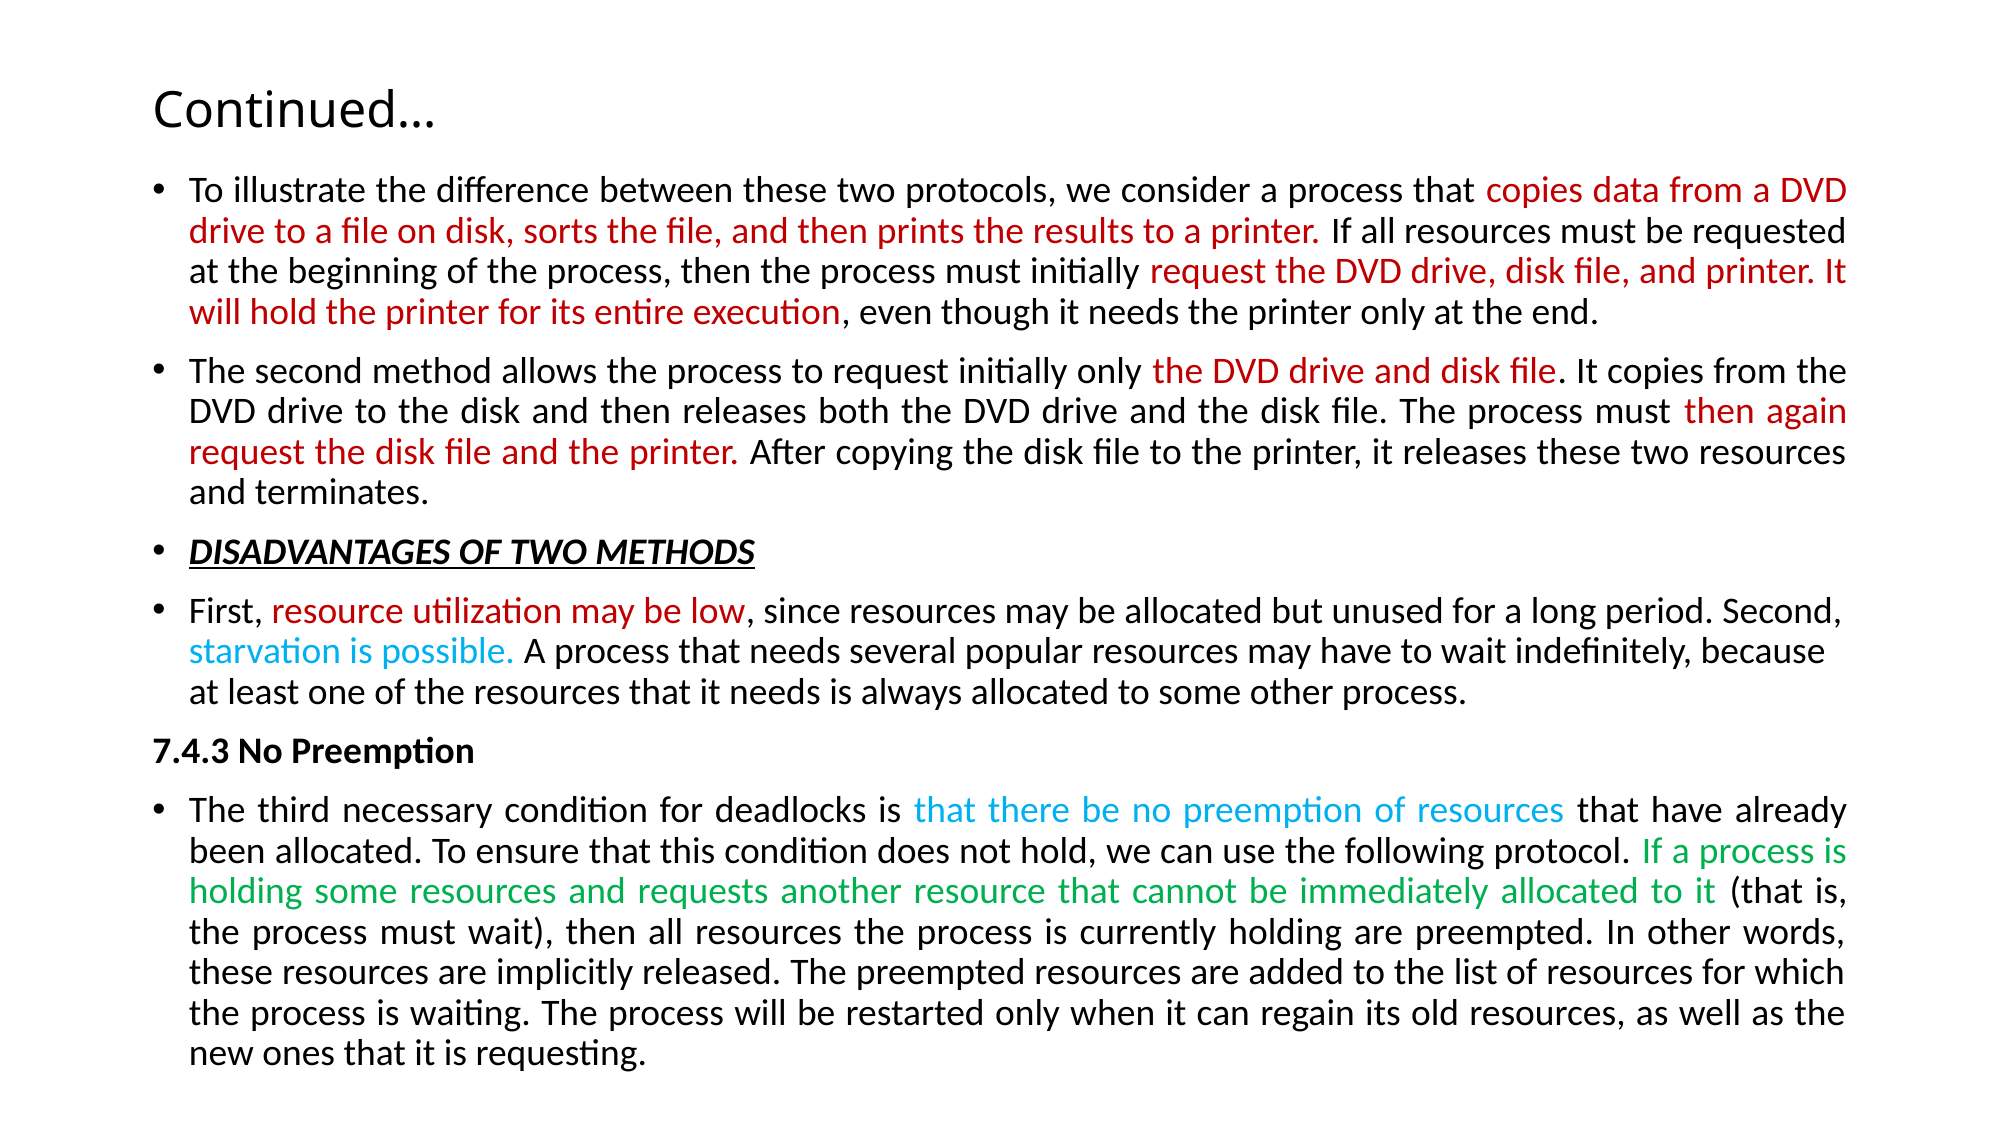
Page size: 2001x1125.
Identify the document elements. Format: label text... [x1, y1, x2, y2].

list To illustrate the difference between these two protocols, we consider a process that copies data from a DVD drive to a file on disk, sorts the file, and then prints the results to a printer. If all resources must be requested at the beginning of the process, then the process must initially request the DVD drive, disk file, and printer. It will hold the printer for its entire execution, even though it needs the printer only at the end. The second method allows the process to request initially only the DVD drive and disk file. It copies from the DVD drive to the disk and then releases both the DVD drive and the disk file. The process must then again request the disk file and the printer. After copying the disk file to the printer, it releases these two resources and terminates. DISADVANTAGES OF TWO METHODS First, resource utilization may be low, since resources may be allocated but unused for a long period. Second, starvation is possible. A process that needs several popular resources may have to wait indefinitely, because at least one of the resources that it needs is always allocated to some other process. 7.4.3 No Preemption The third necessary condition for deadlocks is that there be no preemption of resources that have already been allocated. To ensure that this condition does not hold, we can use the following protocol. If a process is holding some resources and requests another resource that cannot be immediately allocated to it (that is, the process must wait), then all resources the process is currently holding are preempted. In other words, these resources are implicitly released. The preempted resources are added to the list of resources for which the process is waiting. The process will be restarted only when it can regain its old resources, as well as the new ones that it is requesting. [137, 162, 1863, 1097]
title Continued… [137, 59, 1863, 162]
